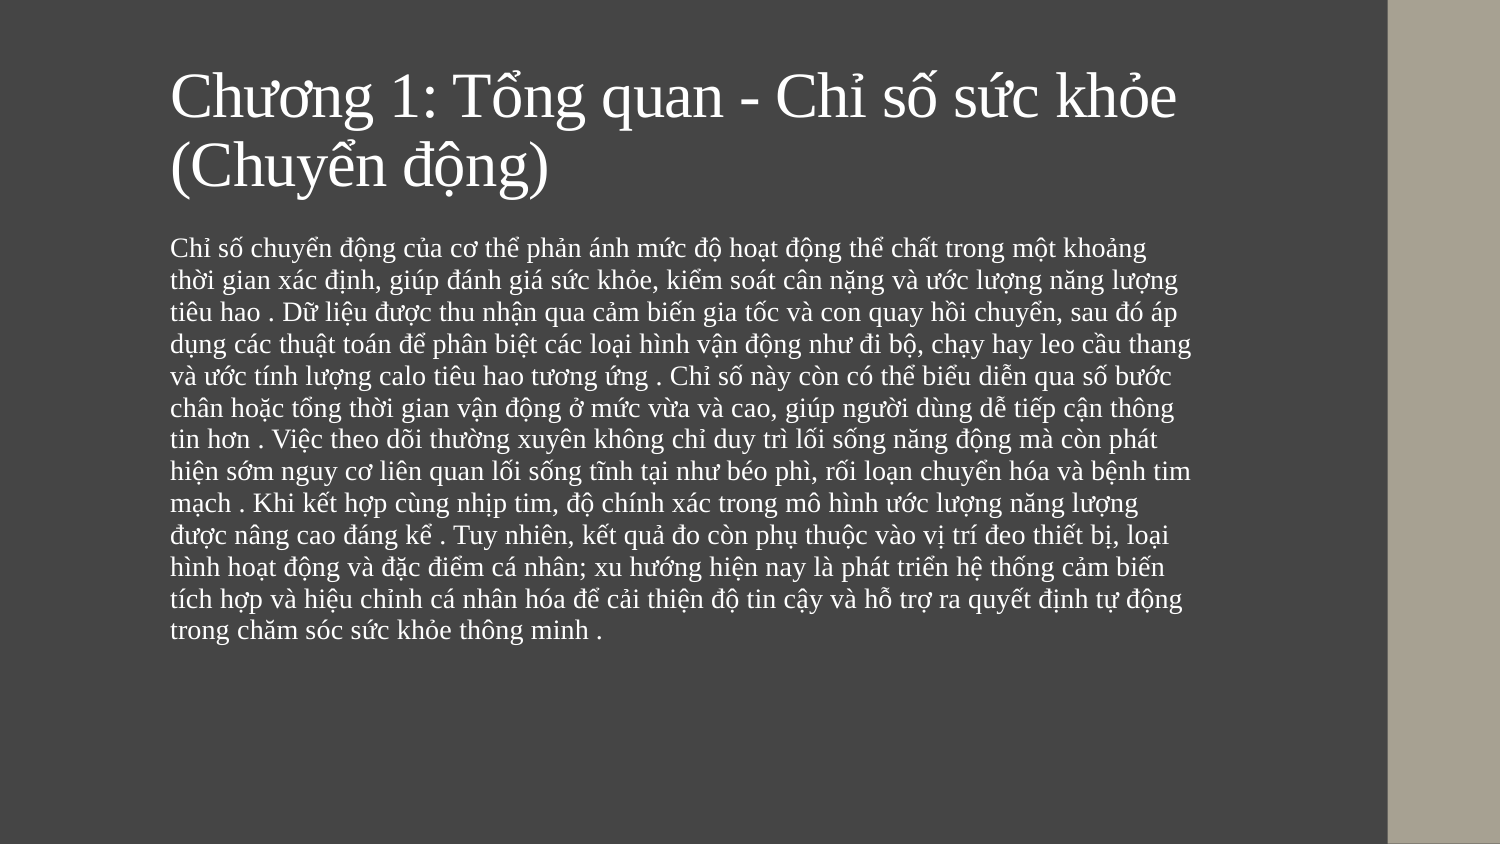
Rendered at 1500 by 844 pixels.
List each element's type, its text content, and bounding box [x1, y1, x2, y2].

text_box [1386, 0, 1500, 844]
text_box [0, 0, 1386, 844]
title Chương 1: Tổng quan - Chỉ số sức khỏe (Chuyển động) [155, 45, 1348, 209]
list Chỉ số chuyển động của cơ thể phản ánh mức độ hoạt động thể chất trong một khoảng thời gian xác định, giúp đánh giá sức khỏe, kiểm soát cân nặng và ước lượng năng lượng tiêu hao . Dữ liệu được thu nhận qua cảm biến gia tốc và con quay hồi chuyển, sau đó áp dụng các thuật toán để phân biệt các loại hình vận động như đi bộ, chạy hay leo cầu thang và ước tính lượng calo tiêu hao tương ứng . Chỉ số này còn có thể biểu diễn qua số bước chân hoặc tổng thời gian vận động ở mức vừa và cao, giúp người dùng dễ tiếp cận thông tin hơn . Việc theo dõi thường xuyên không chỉ duy trì lối sống năng động mà còn phát hiện sớm nguy cơ liên quan lối sống tĩnh tại như béo phì, rối loạn chuyển hóa và bệnh tim mạch . Khi kết hợp cùng nhịp tim, độ chính xác trong mô hình ước lượng năng lượng được nâng cao đáng kể . Tuy nhiên, kết quả đo còn phụ thuộc vào vị trí đeo thiết bị, loại hình hoạt động và đặc điểm cá nhân; xu hướng hiện nay là phát triển hệ thống cảm biến tích hợp và hiệu chỉnh cá nhân hóa để cải thiện độ tin cậy và hỗ trợ ra quyết định tự động trong chăm sóc sức khỏe thông minh . [155, 225, 1213, 761]
